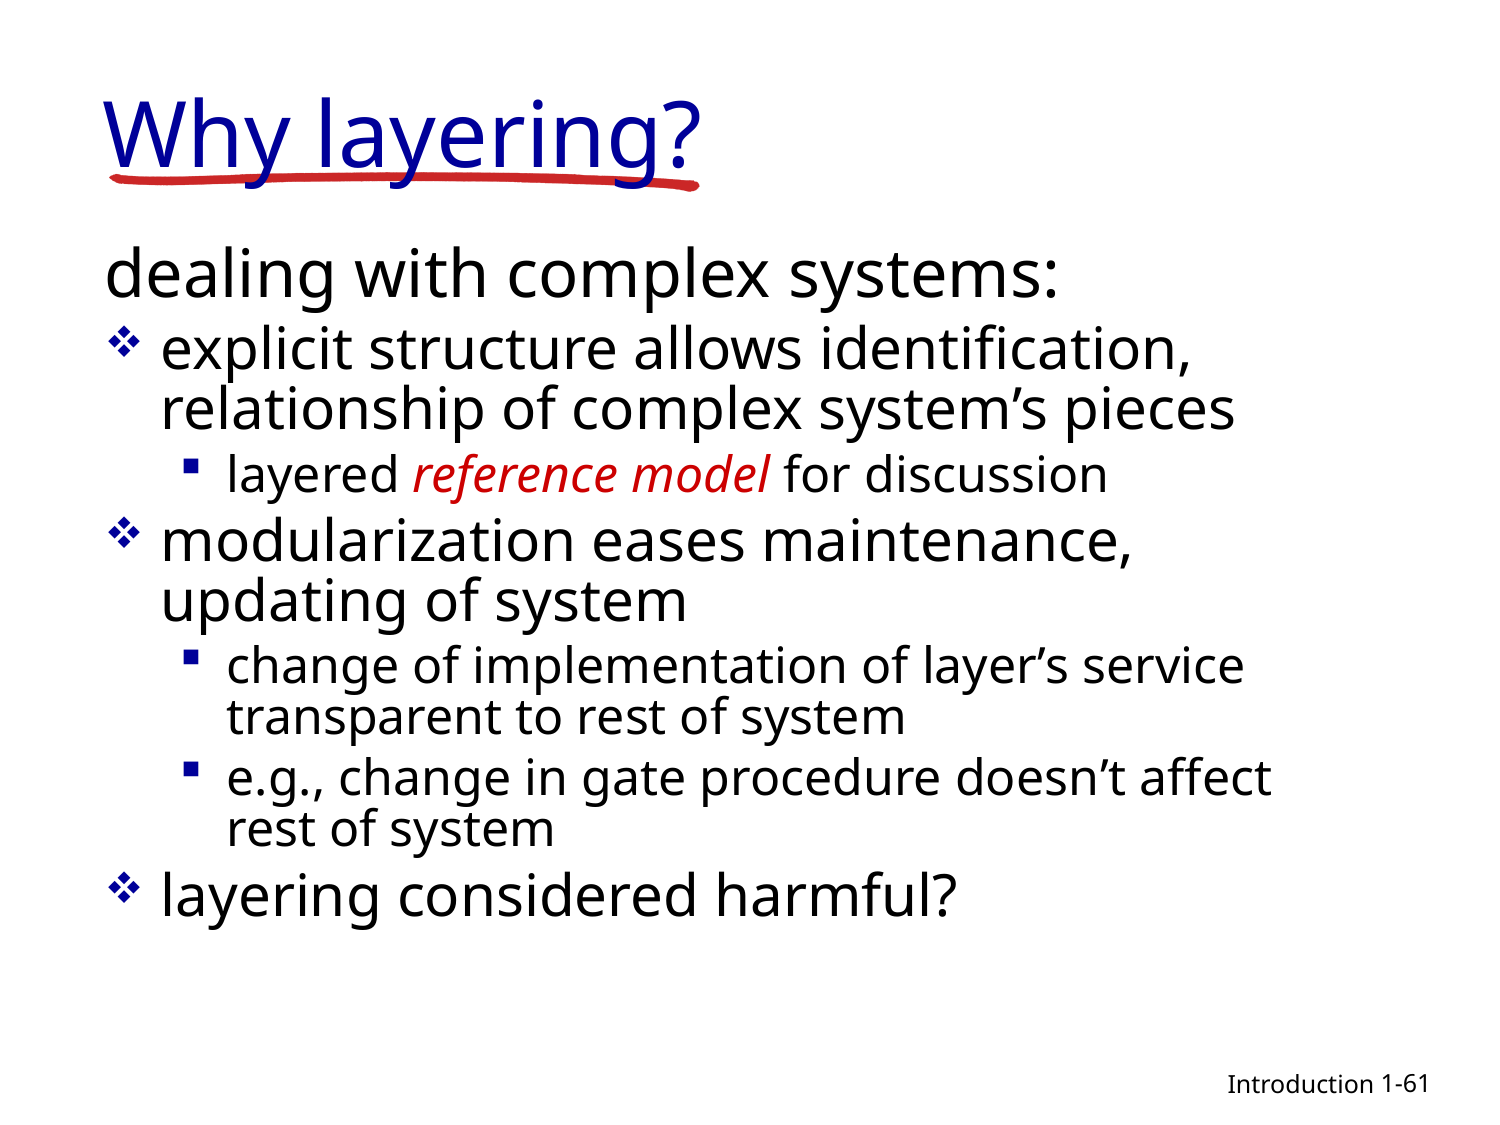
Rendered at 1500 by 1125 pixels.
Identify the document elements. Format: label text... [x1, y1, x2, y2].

list dealing with complex systems: explicit structure allows identification, relationship of complex system’s pieces layered reference model for discussion modularization eases maintenance, updating of system change of implementation of layer’s service transparent to rest of system e.g., change in gate procedure doesn’t affect rest of system layering considered harmful? [89, 235, 1365, 998]
picture [105, 167, 707, 197]
slide_number 1-61 [1365, 1059, 1477, 1106]
footer Introduction [914, 1060, 1391, 1109]
title Why layering? [87, 37, 1363, 225]
